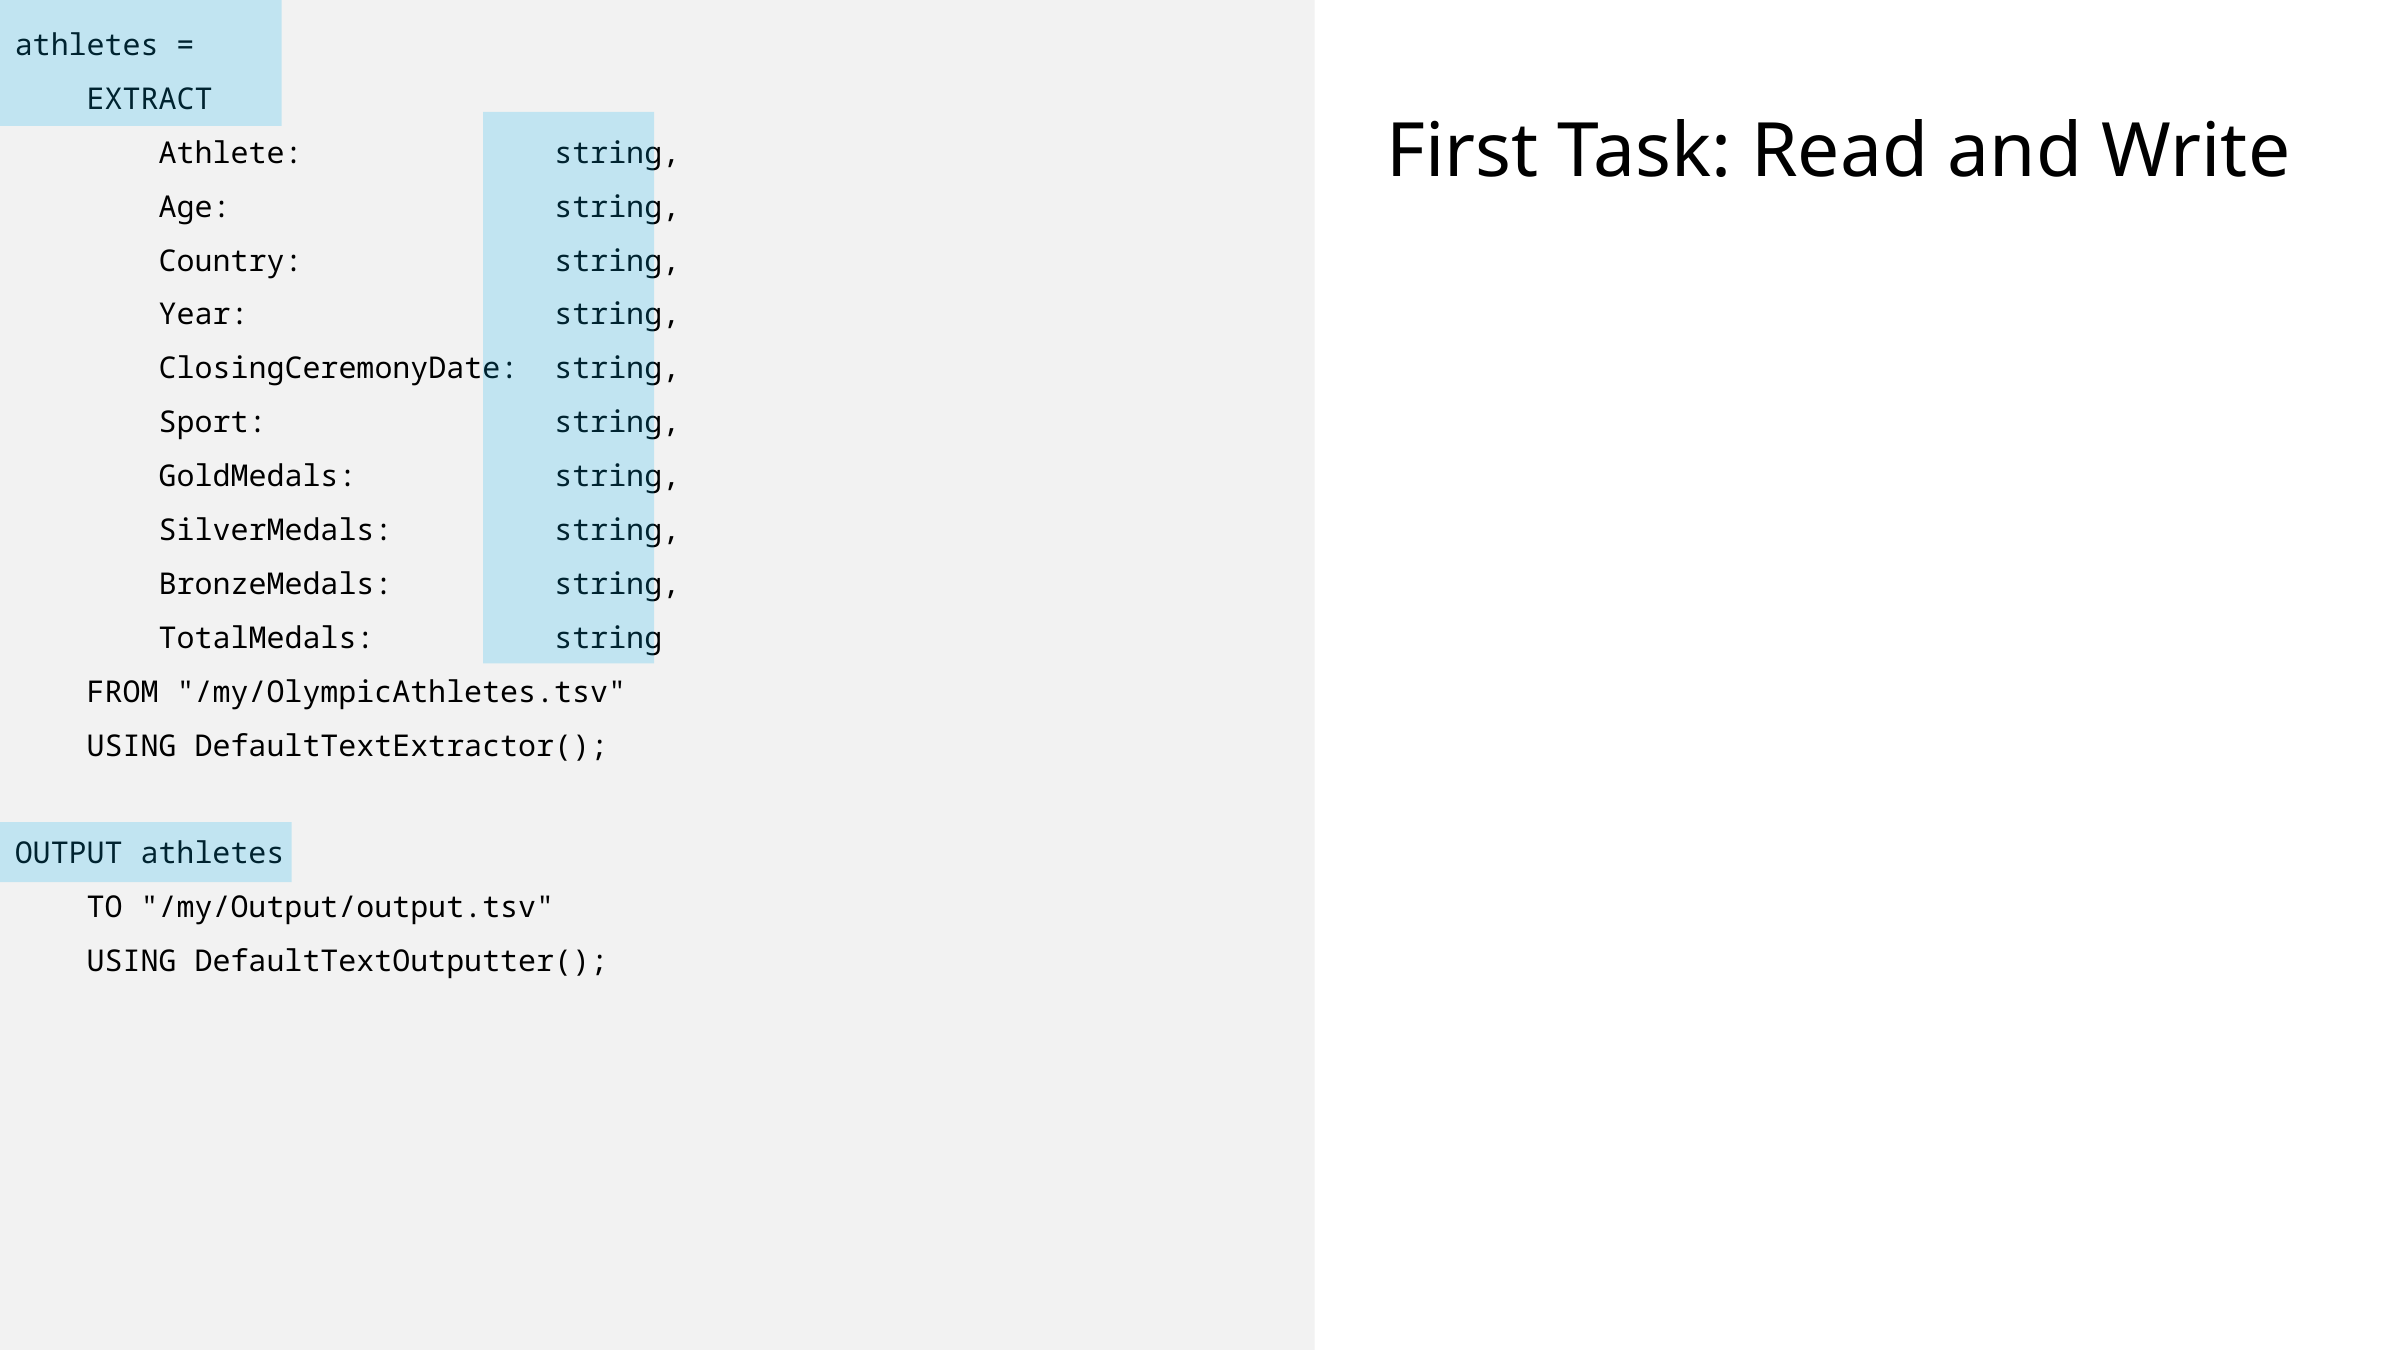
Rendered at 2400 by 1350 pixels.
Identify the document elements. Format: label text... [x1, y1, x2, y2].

text_box First Task: Read and Write [1315, 34, 2363, 259]
text_box [482, 111, 655, 665]
text_box [0, 0, 283, 127]
text_box athletes = EXTRACT Athlete: string, Age: string, Country: string, Year: string, ClosingCeremonyDate: string, Sport: string, GoldMedals: string, SilverMedals: string, BronzeMedals: string, TotalMedals: string FROM "/my/OlympicAthletes.tsv" USING DefaultTextExtractor(); OUTPUT athletes TO "/my/Output/output.tsv" USING DefaultTextOutputter(); [0, 0, 1315, 1350]
text_box [0, 821, 293, 883]
